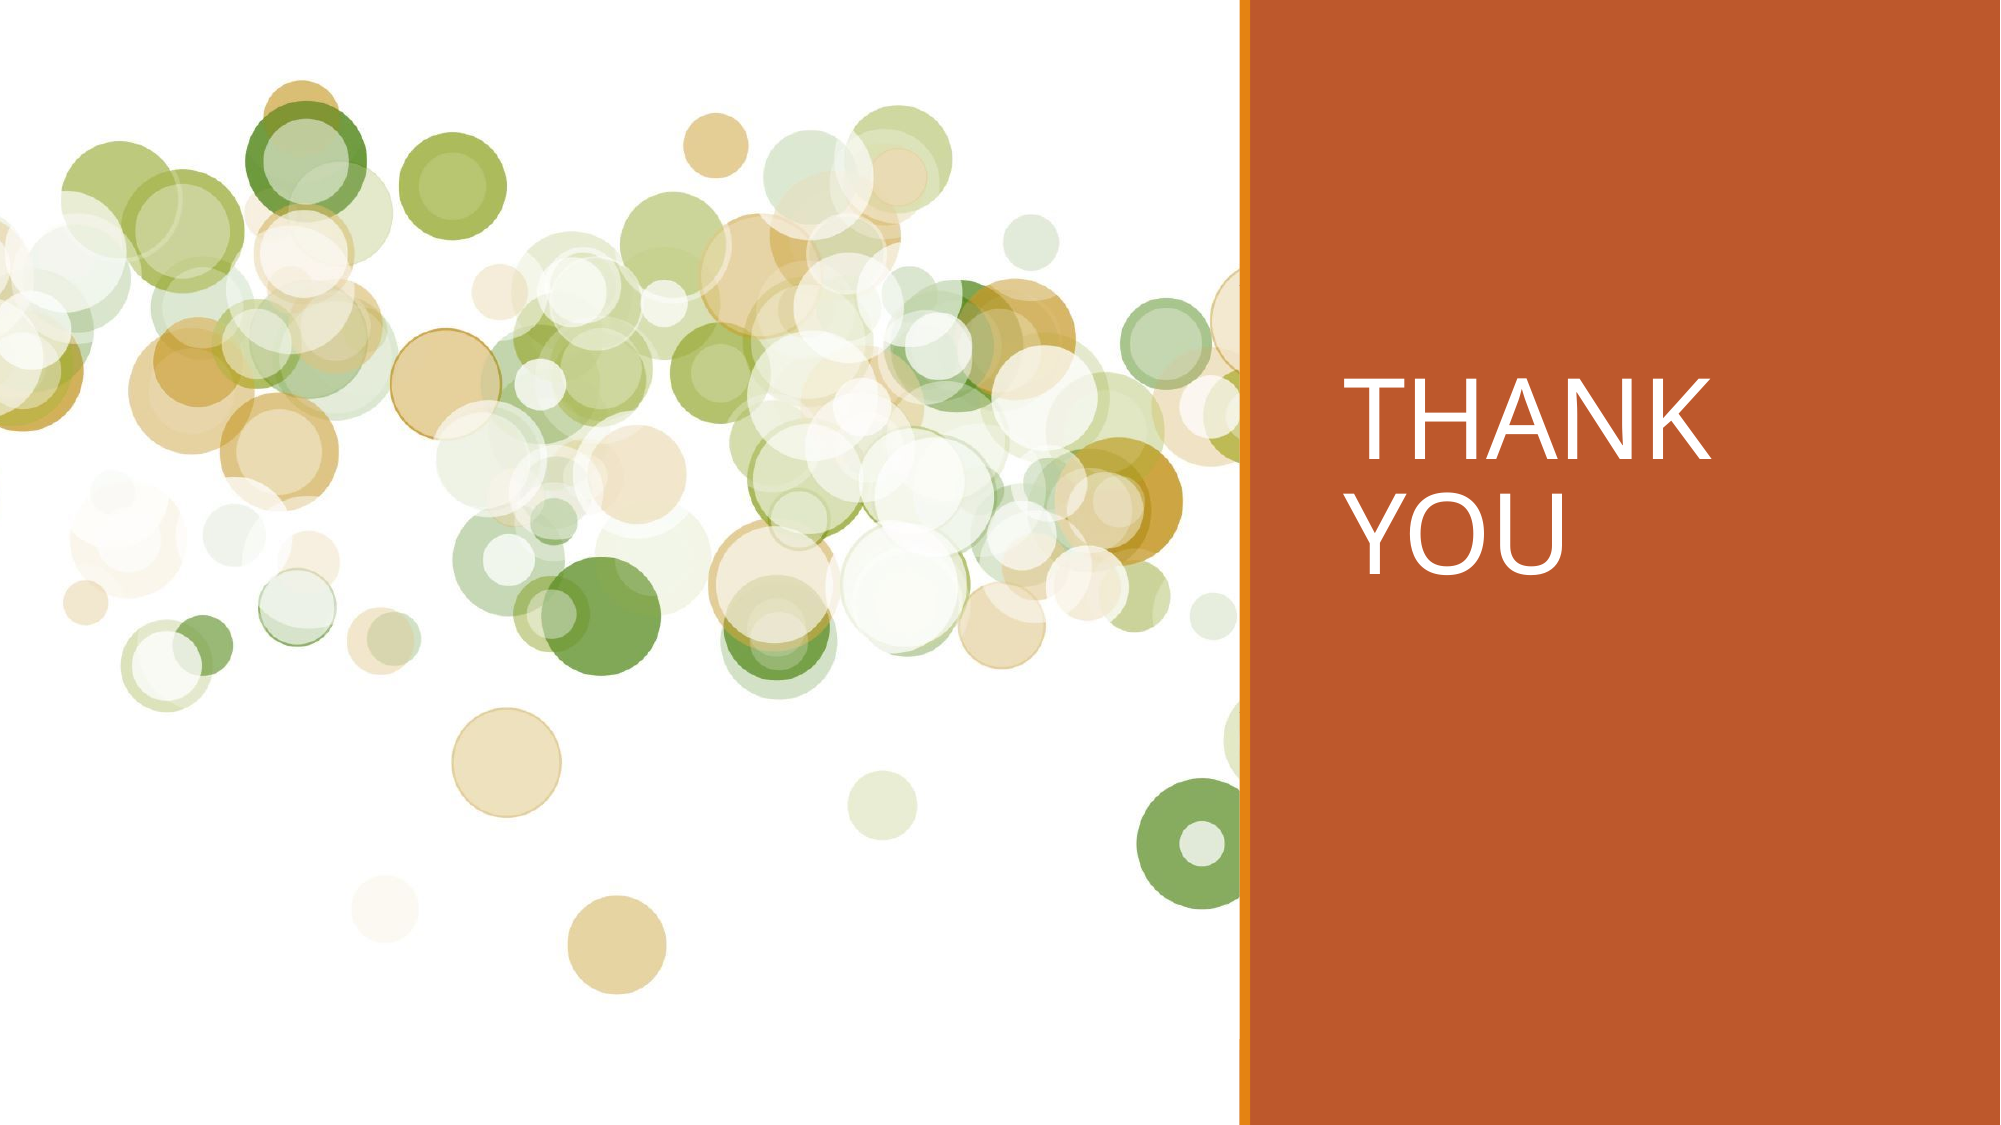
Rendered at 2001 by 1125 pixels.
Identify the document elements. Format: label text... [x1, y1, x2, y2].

text_box [1251, 0, 2000, 1125]
picture [0, 0, 1241, 1125]
title THANK YOU [1328, 104, 1929, 715]
text_box [1246, 723, 1251, 1125]
text_box [1245, 0, 1251, 710]
